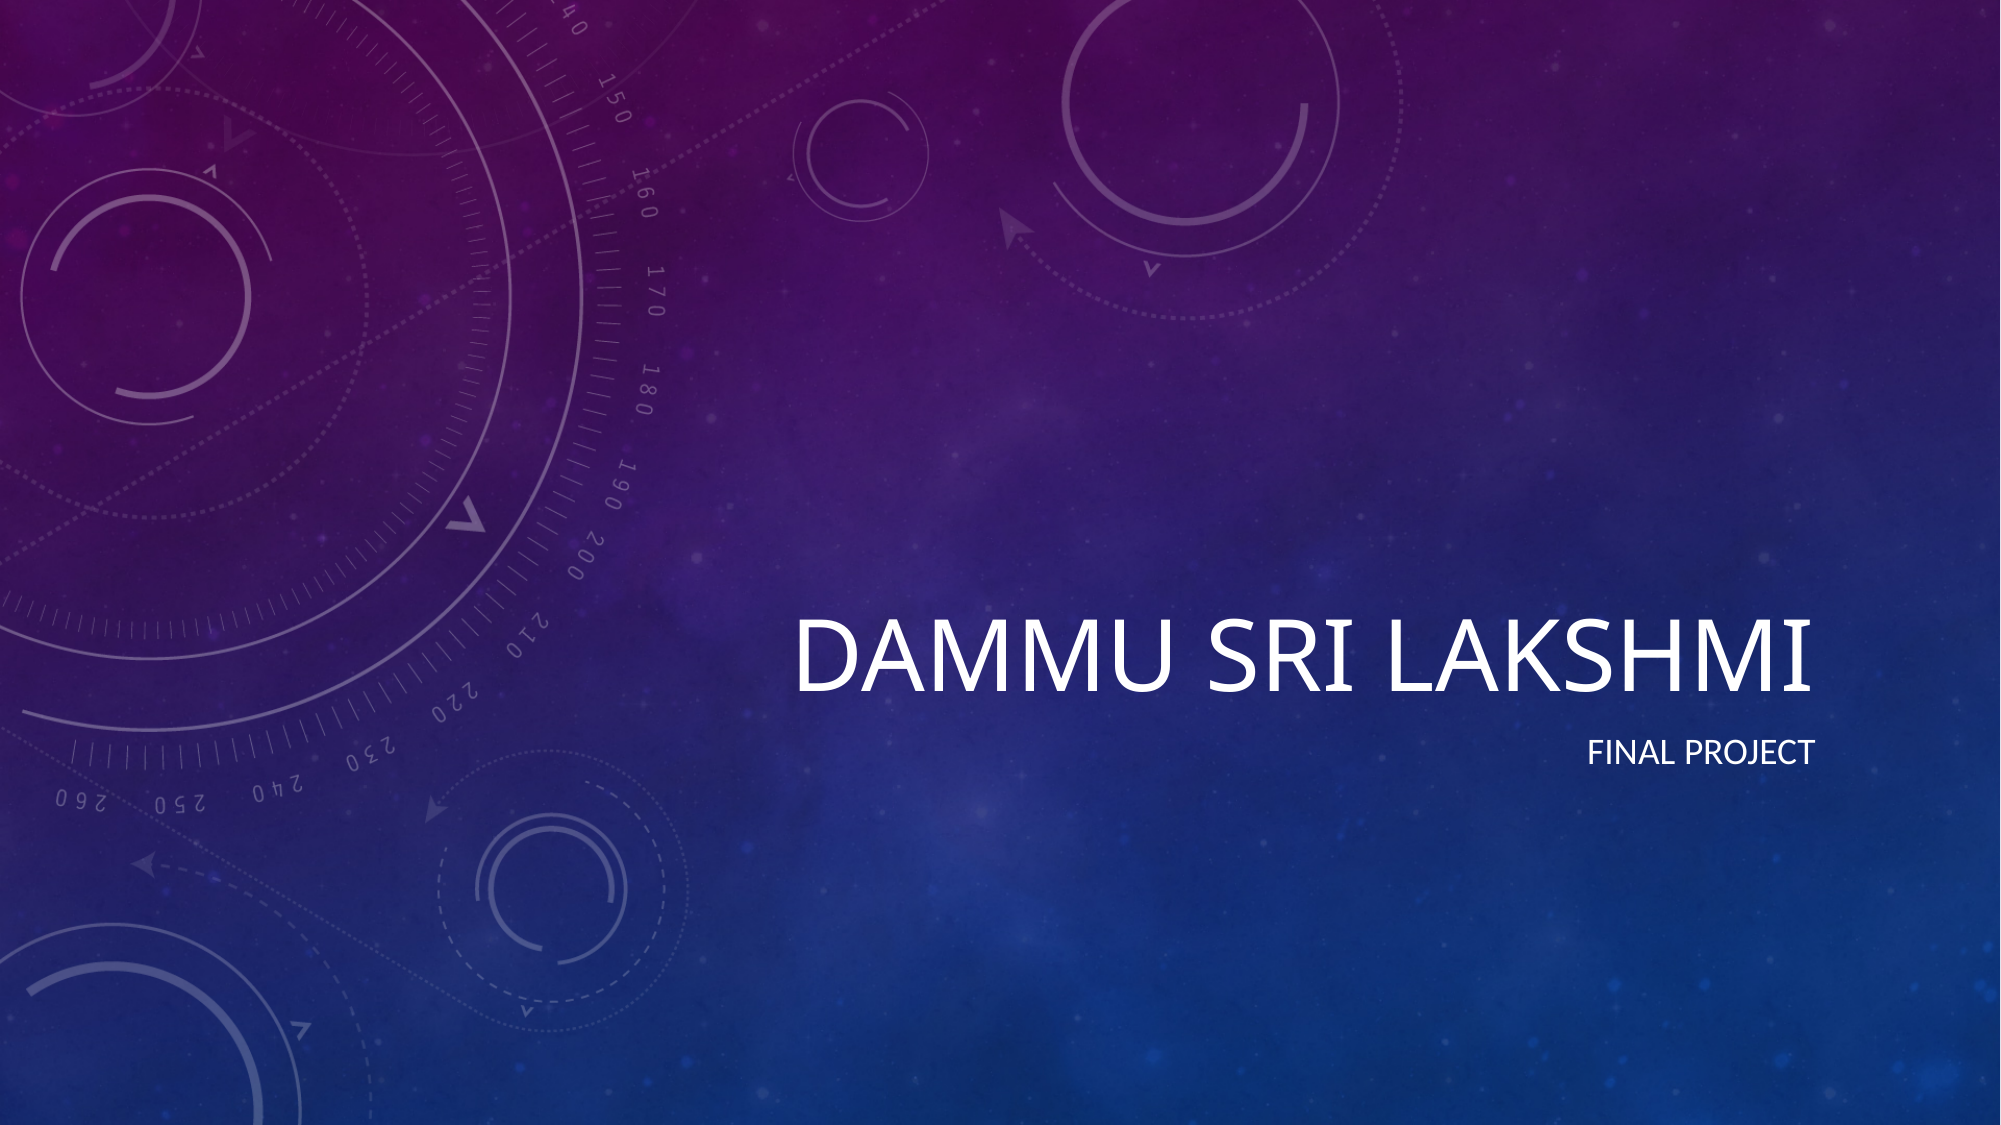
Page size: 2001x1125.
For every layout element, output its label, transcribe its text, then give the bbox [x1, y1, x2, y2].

subtitle Final Project [650, 719, 1831, 950]
title DaMMU Sri lakshmi [650, 562, 1831, 719]
picture [0, 0, 2001, 1125]
